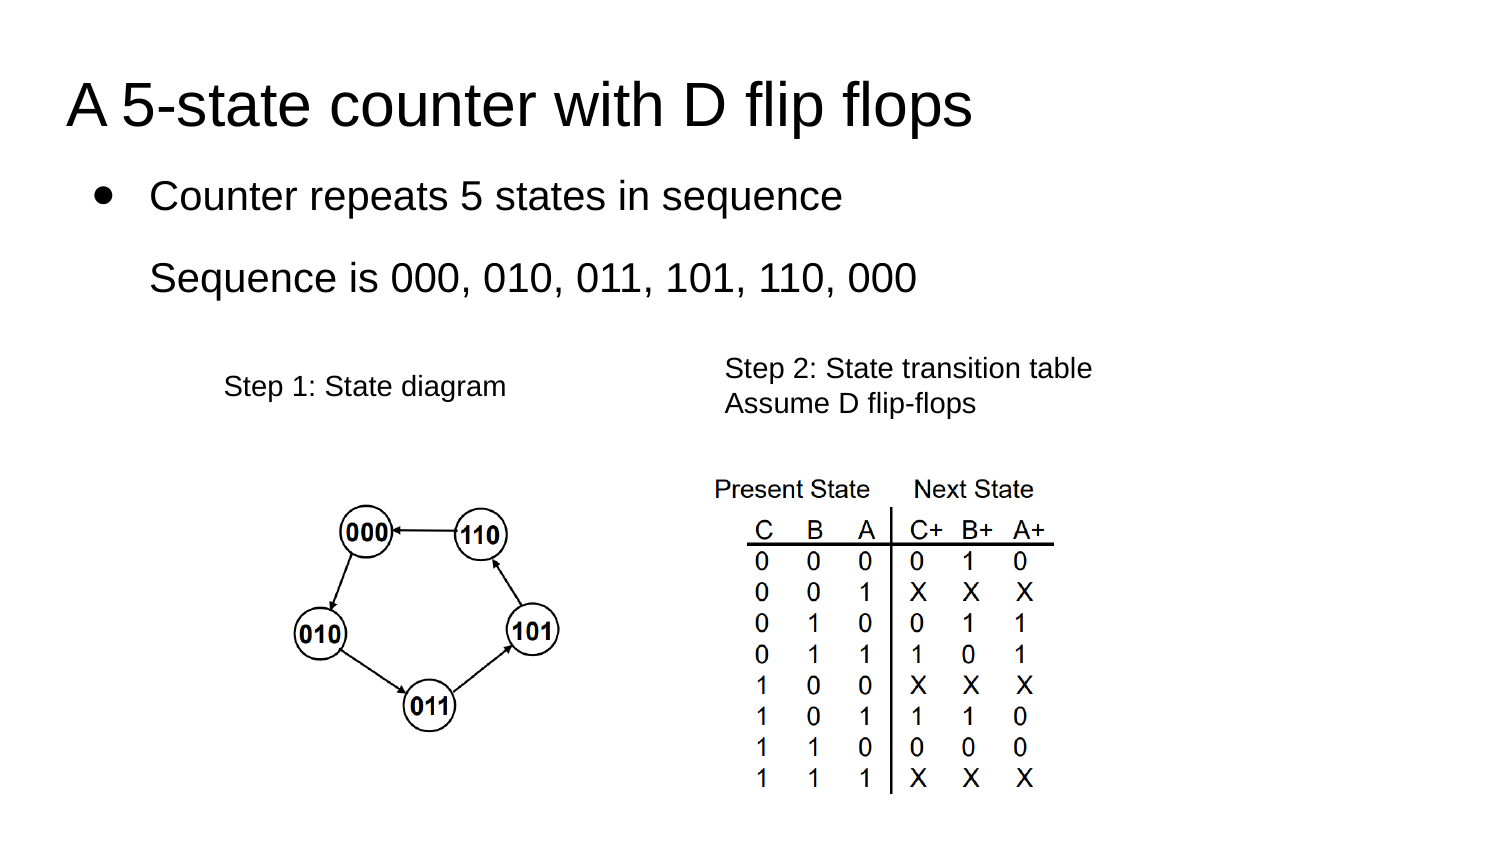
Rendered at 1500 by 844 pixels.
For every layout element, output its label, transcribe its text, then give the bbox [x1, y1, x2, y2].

text_box A 5-state counter with D flip flops [51, 31, 1449, 154]
text_box Counter repeats 5 states in sequence Sequence is 000, 010, 011, 101, 110, 000 [59, 145, 1496, 807]
picture [217, 428, 1121, 826]
text_box Step 2: State transition table Assume D flip-flops [709, 334, 1202, 435]
text_box Step 1: State diagram [208, 352, 701, 418]
